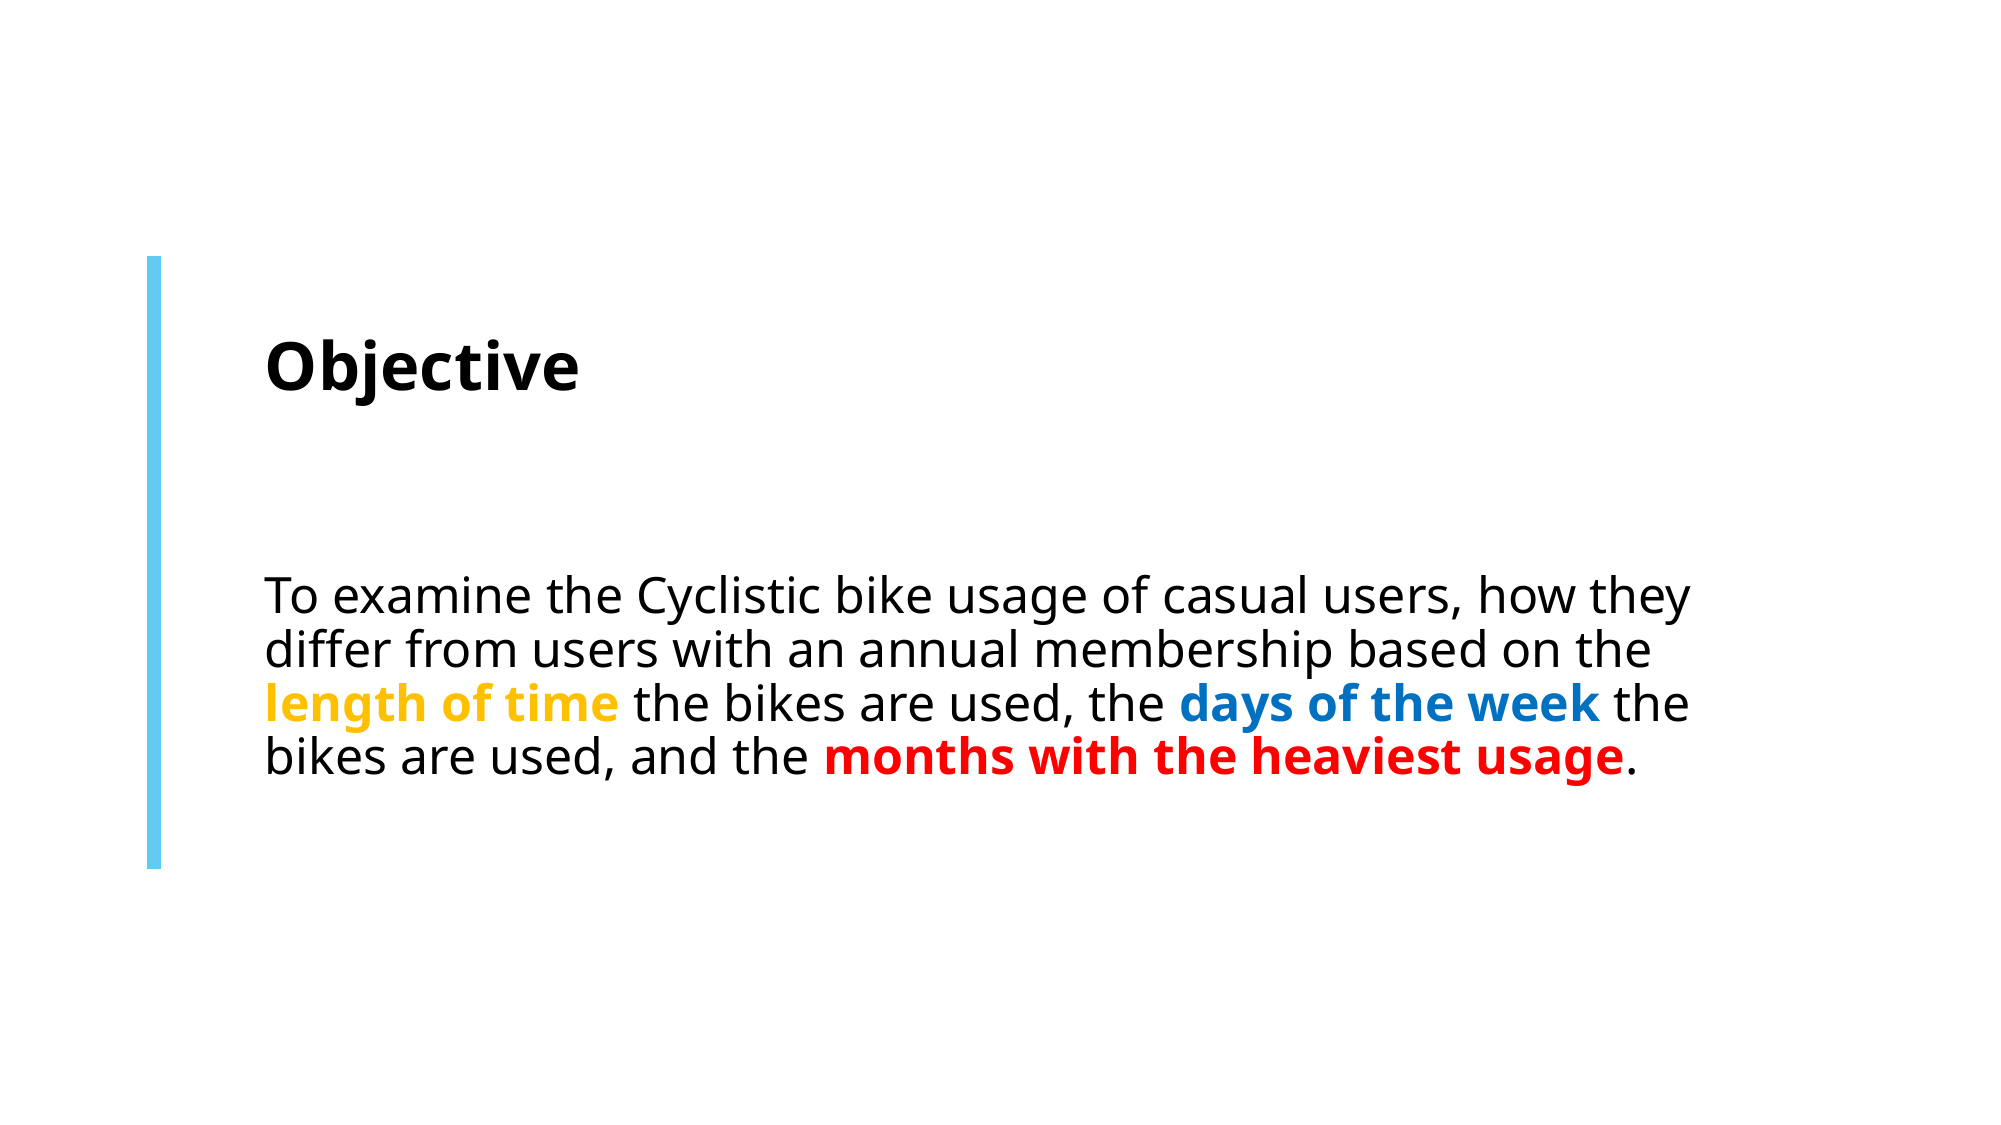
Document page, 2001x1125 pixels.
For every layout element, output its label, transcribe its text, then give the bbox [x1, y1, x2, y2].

subtitle To examine the Cyclistic bike usage of casual users, how they differ from users with an annual membership based on the length of time the bikes are used, the days of the week the bikes are used, and the months with the heaviest usage. [249, 562, 1750, 810]
title Objective [249, 323, 1750, 413]
